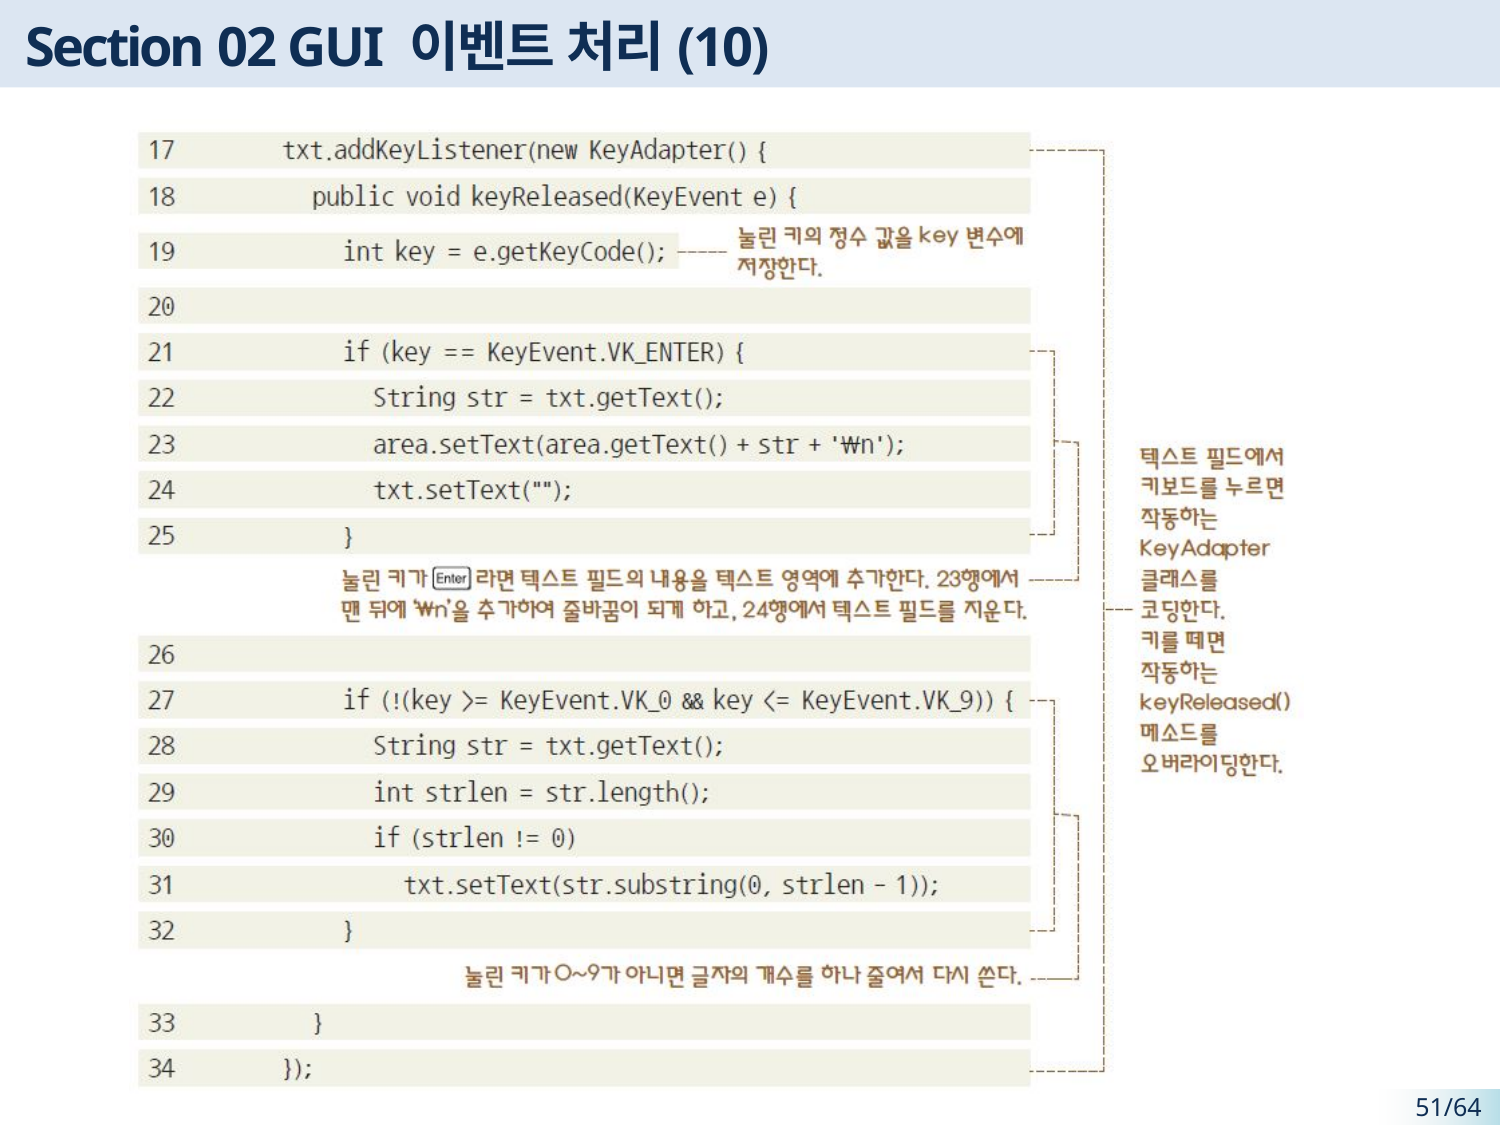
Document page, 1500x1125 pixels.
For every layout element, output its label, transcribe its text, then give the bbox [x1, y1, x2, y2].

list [129, 119, 1304, 1095]
title Section 02 GUI 이벤트 처리(10) [10, 5, 1288, 84]
